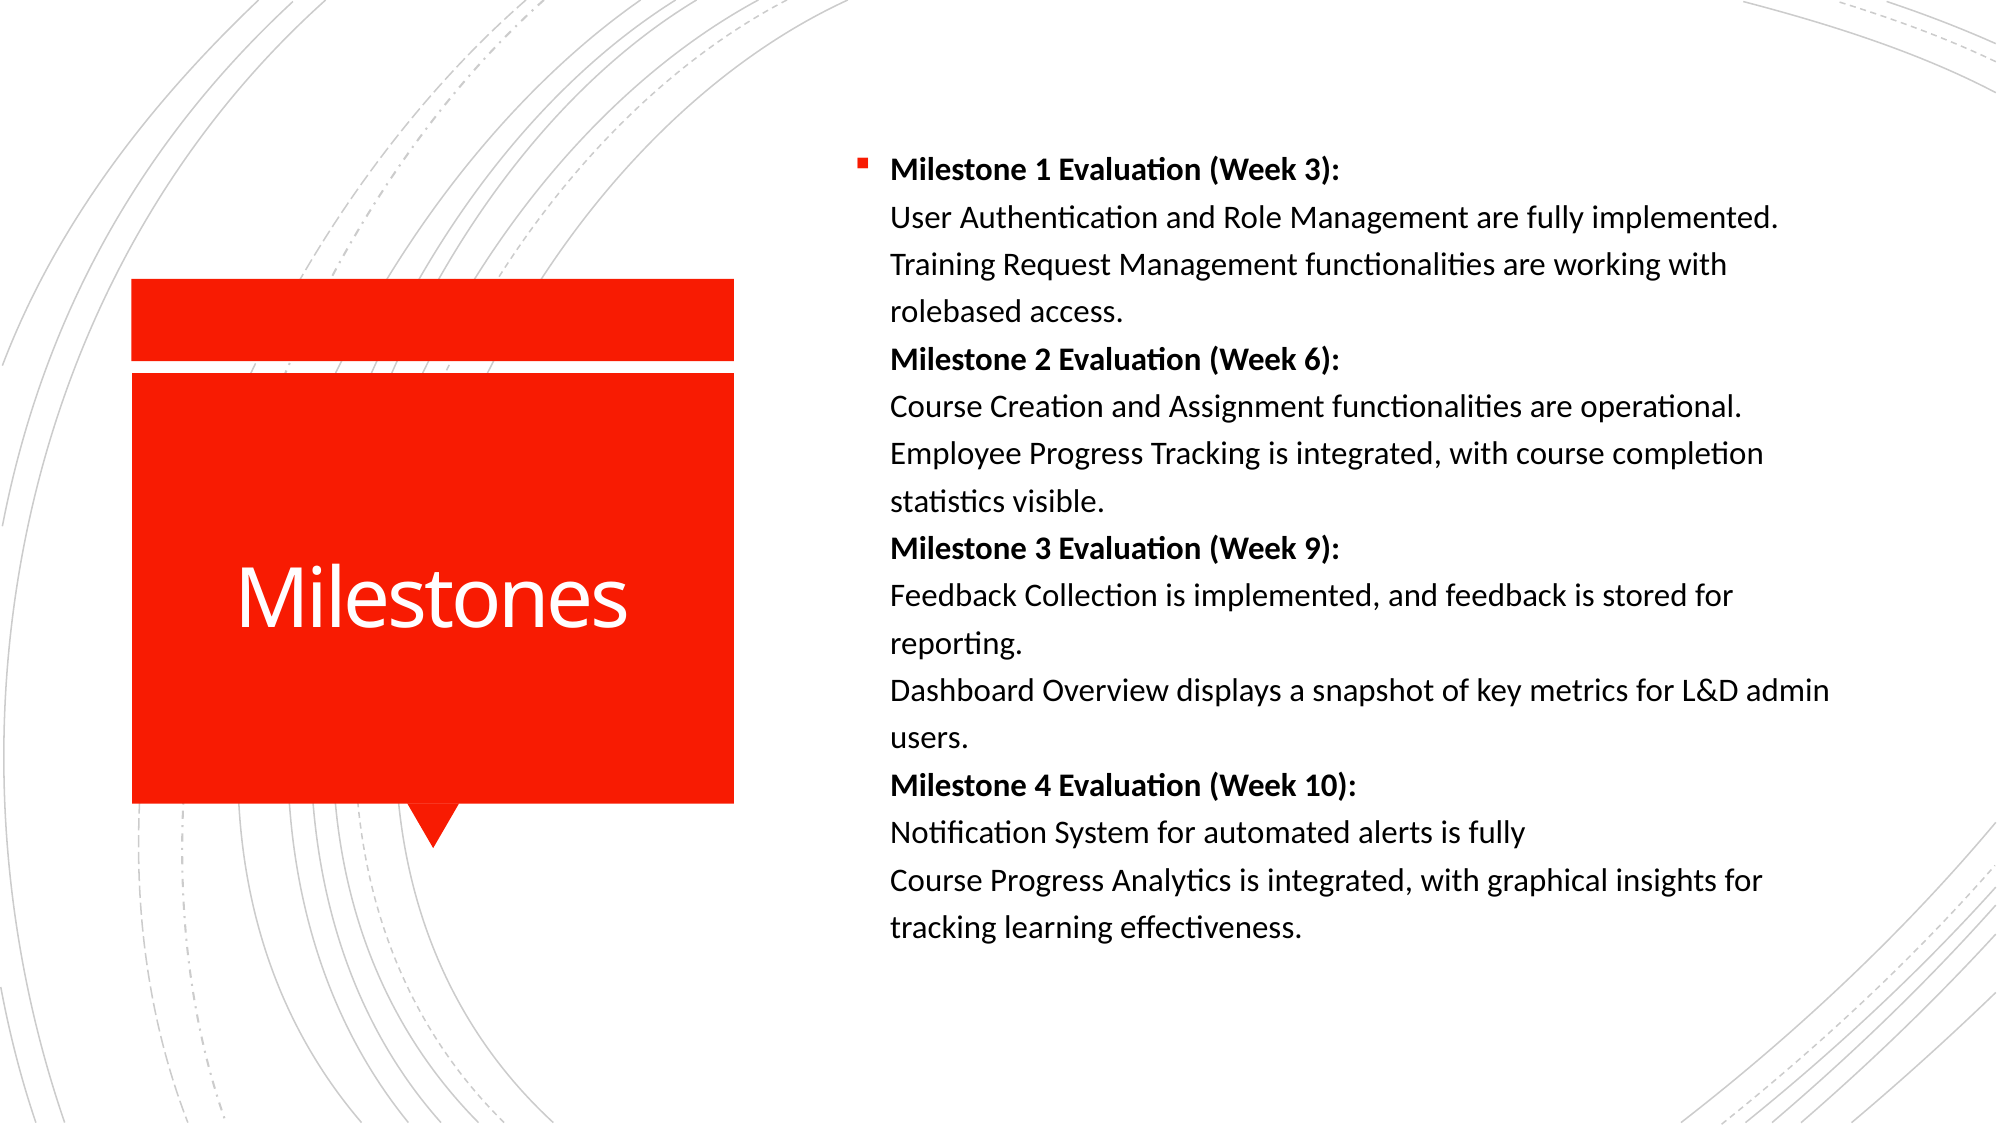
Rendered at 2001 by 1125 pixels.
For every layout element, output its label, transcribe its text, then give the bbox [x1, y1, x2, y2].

title Milestones [145, 385, 720, 789]
list Milestone 1 Evaluation (Week 3): User Authentication and Role Management are fully implemented. Training Request Management functionalities are working with rolebased access. Milestone 2 Evaluation (Week 6): Course Creation and Assignment functionalities are operational. Employee Progress Tracking is integrated, with course completion statistics visible. Milestone 3 Evaluation (Week 9): Feedback Collection is implemented, and feedback is stored for reporting. Dashboard Overview displays a snapshot of key metrics for L&D admin users. Milestone 4 Evaluation (Week 10): Notification System for automated alerts is fully Course Progress Analytics is integrated, with graphical insights for tracking learning effectiveness. [839, 131, 1871, 993]
